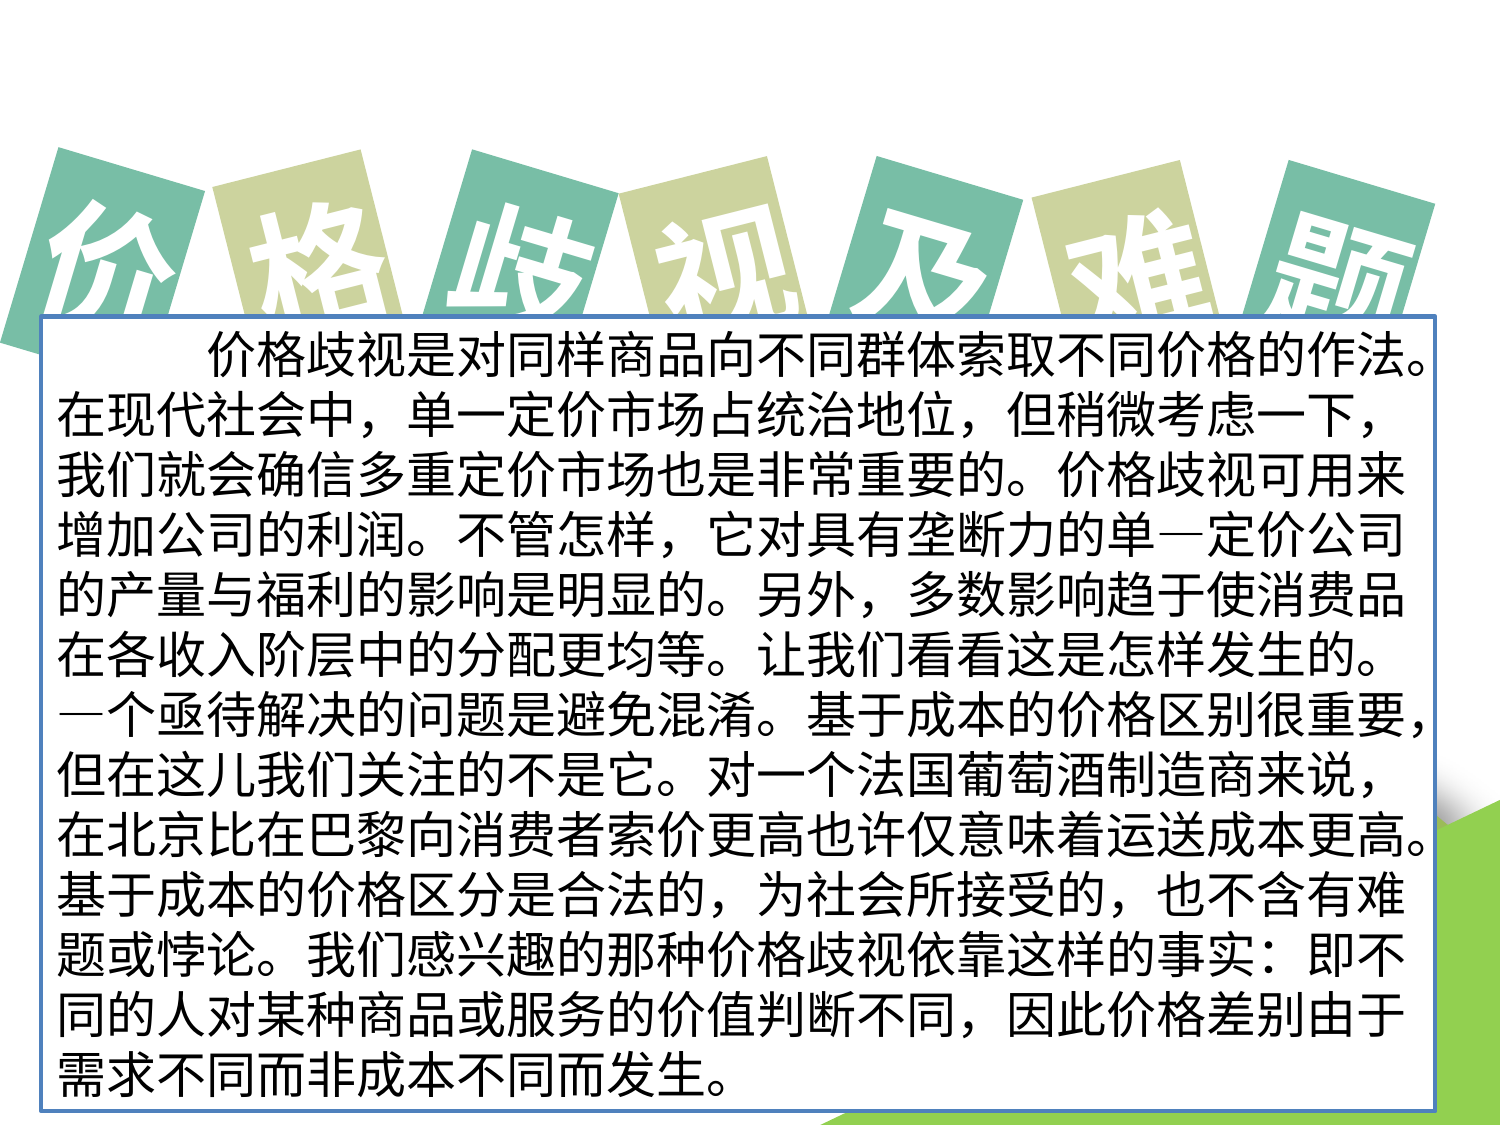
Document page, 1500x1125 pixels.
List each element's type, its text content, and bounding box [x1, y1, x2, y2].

text_box 及 [827, 153, 1026, 314]
text_box 价 [0, 145, 208, 357]
text_box 歧 [420, 147, 619, 314]
text_box 难 [1029, 157, 1222, 314]
text_box 价格歧视是对同样商品向不同群体索取不同价格的作法。在现代社会中，单一定价市场占统治地位，但稍微考虑一下，我们就会确信多重定价市场也是非常重要的。价格歧视可用来增加公司的利润。不管怎样，它对具有垄断力的单—定价公司的产量与福利的影响是明显的。另外，多数影响趋于使消费品在各收入阶层中的分配更均等。让我们看看这是怎样发生的。 —个亟待解决的问题是避免混淆。基于成本的价格区别很重要，但在这儿我们关注的不是它。对一个法国葡萄酒制造商来说，在北京比在巴黎向消费者索价更高也许仅意味着运送成本更高。基于成本的价格区分是合法的，为社会所接受的，也不含有难题或悖论。我们感兴趣的那种价格歧视依靠这样的事实：即不同的人对某种商品或服务的价值判断不同，因此价格差别由于需求不同而非成本不同而发生。 [39, 314, 1437, 1113]
text_box 题 [1240, 157, 1438, 314]
text_box 格 [210, 147, 405, 314]
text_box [809, 761, 1500, 1125]
text_box 视 [616, 154, 810, 314]
